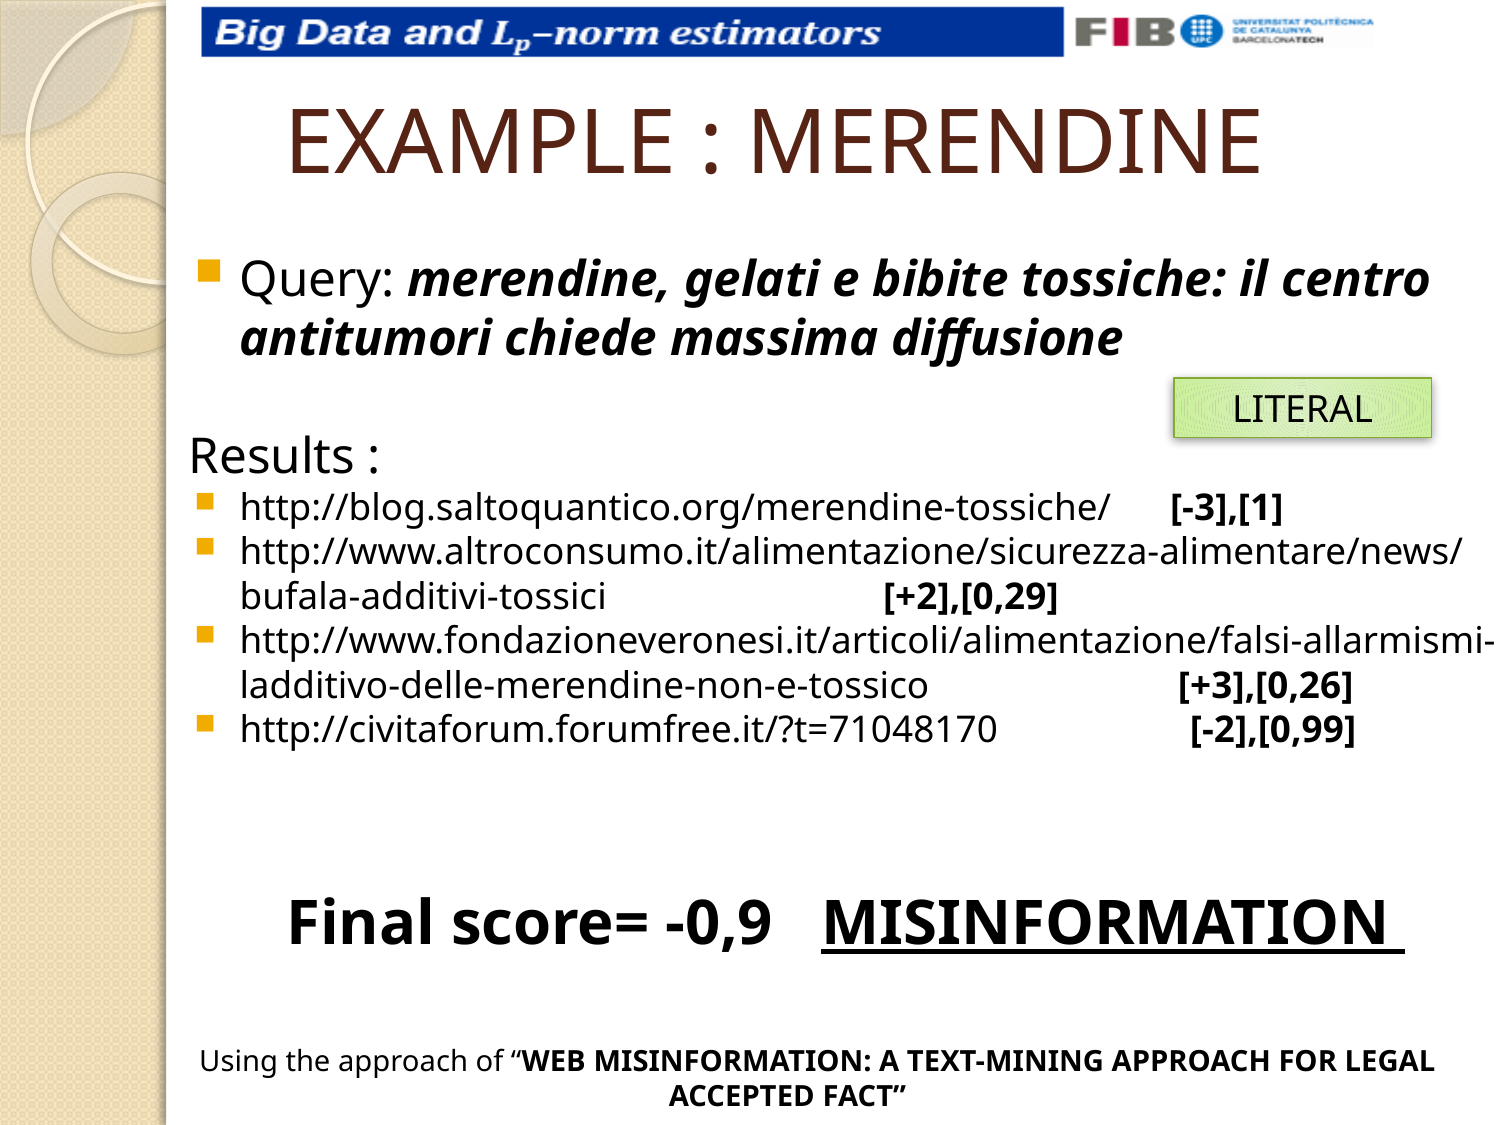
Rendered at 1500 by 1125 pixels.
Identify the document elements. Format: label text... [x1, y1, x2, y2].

text_box Query: merendine, gelati e bibite tossiche: il centro antitumori chiede massima diffusione Results : http://blog.saltoquantico.org/merendine-tossiche/ [-3],[1] http://www.altroconsumo.it/alimentazione/sicurezza-alimentare/news/bufala-additivi-tossici [+2],[0,29] http://www.fondazioneveronesi.it/articoli/alimentazione/falsi-allarmismi-ladditivo-delle-merendine-non-e-tossico [+3],[0,26] http://civitaforum.forumfree.it/?t=71048170 [-2],[0,99] Final score= -0,9 MISINFORMATION [167, 231, 1500, 991]
title EXAMPLE : MERENDINE [270, 44, 1500, 231]
picture [194, 0, 1400, 68]
text_box Using the approach of “WEB MISINFORMATION: A TEXT-MINING APPROACH FOR LEGAL ACCEPTED FACT” [64, 1034, 1500, 1120]
